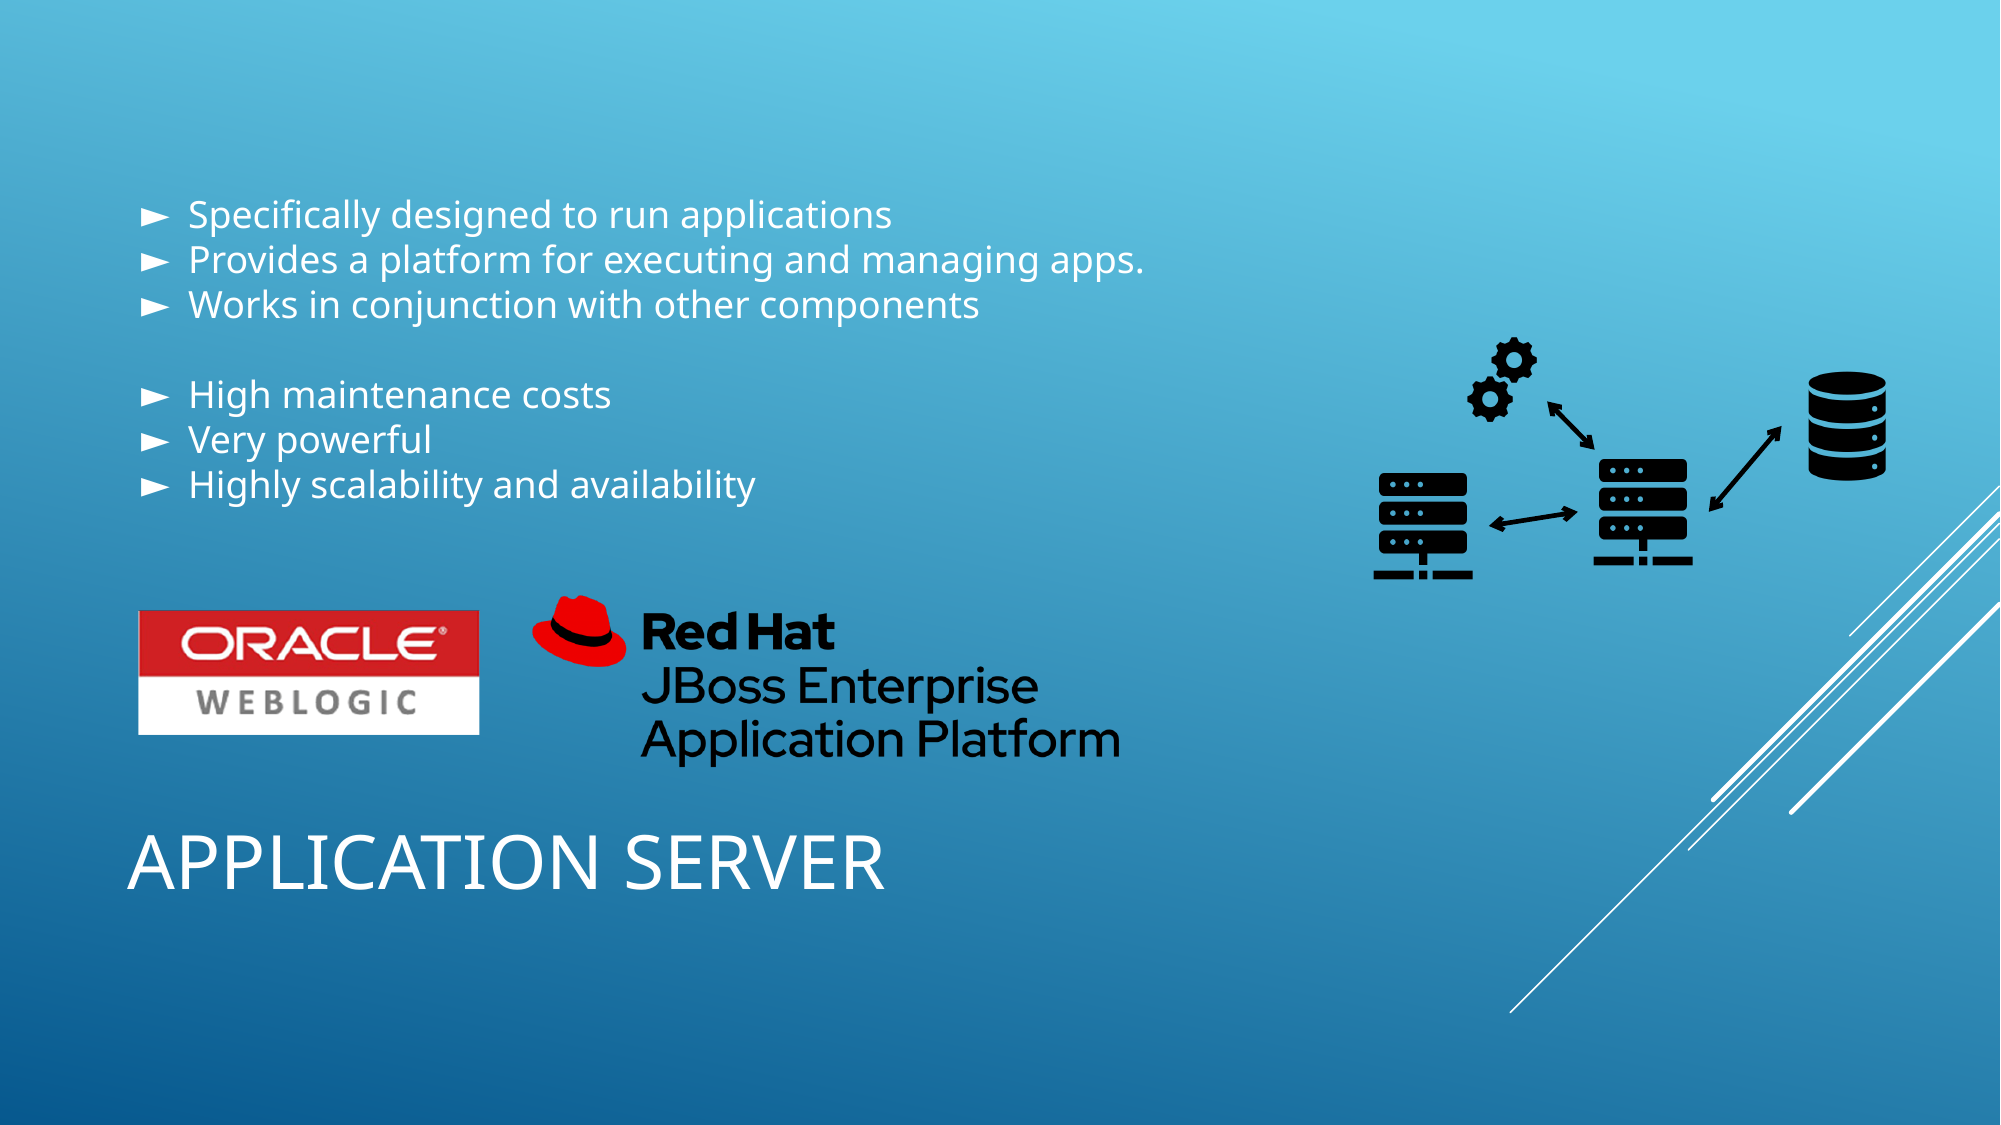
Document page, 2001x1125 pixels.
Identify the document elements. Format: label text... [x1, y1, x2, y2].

picture [530, 594, 1120, 769]
title Application server [112, 736, 1513, 984]
picture [1450, 328, 1553, 431]
picture [138, 608, 480, 737]
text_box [1357, 357, 1913, 595]
text_box Specifically designed to run applications Provides a platform for executing and managing apps. Works in conjunction with other components High maintenance costs Very powerful Highly scalability and availability [126, 183, 1301, 513]
